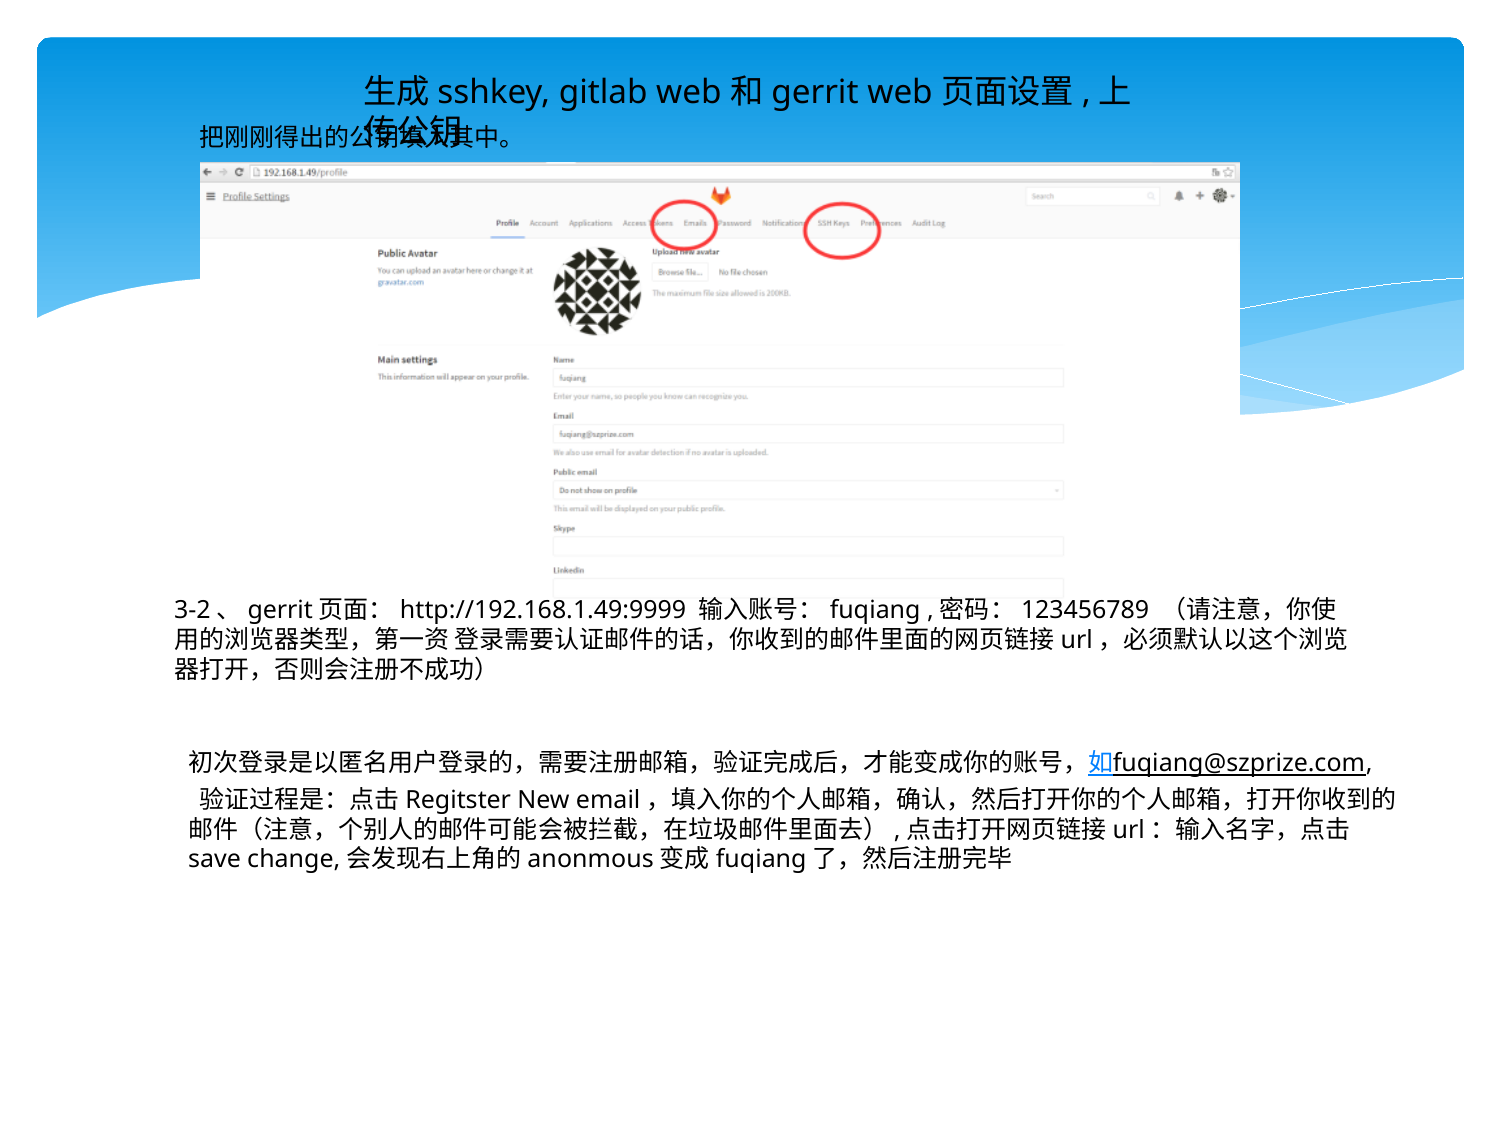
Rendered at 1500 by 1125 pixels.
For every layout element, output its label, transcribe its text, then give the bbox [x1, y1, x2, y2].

text_box 初次登录是以匿名用户登录的，需要注册邮箱，验证完成后，才能变成你的账号，如fuqiang@szprize.com, 验证过程是：点击Regitster New email，填入你的个人邮箱，确认，然后打开你的个人邮箱，打开你收到的邮件（注意，个别人的邮件可能会被拦截，在垃圾邮件里面去）,点击打开网页链接url：输入名字，点击save change,会发现右上角的anonmous变成fuqiang了，然后注册完毕 [173, 739, 1420, 926]
text_box 把刚刚得出的公钥填入其中。 [184, 113, 348, 159]
text_box 生成sshkey, gitlab web和gerrit web页面设置,上传公钥 [348, 63, 1164, 160]
text_box 3-2、gerrit页面：http://192.168.1.49:9999 输入账号：fuqiang ,密码：123456789 （请注意，你使用的浏览器类型，第一资 登录需要认证邮件的话，你收到的邮件里面的网页链接url，必须默认以这个浏览器打开，否则会注册不成功） [159, 586, 1369, 781]
picture [199, 162, 1240, 604]
